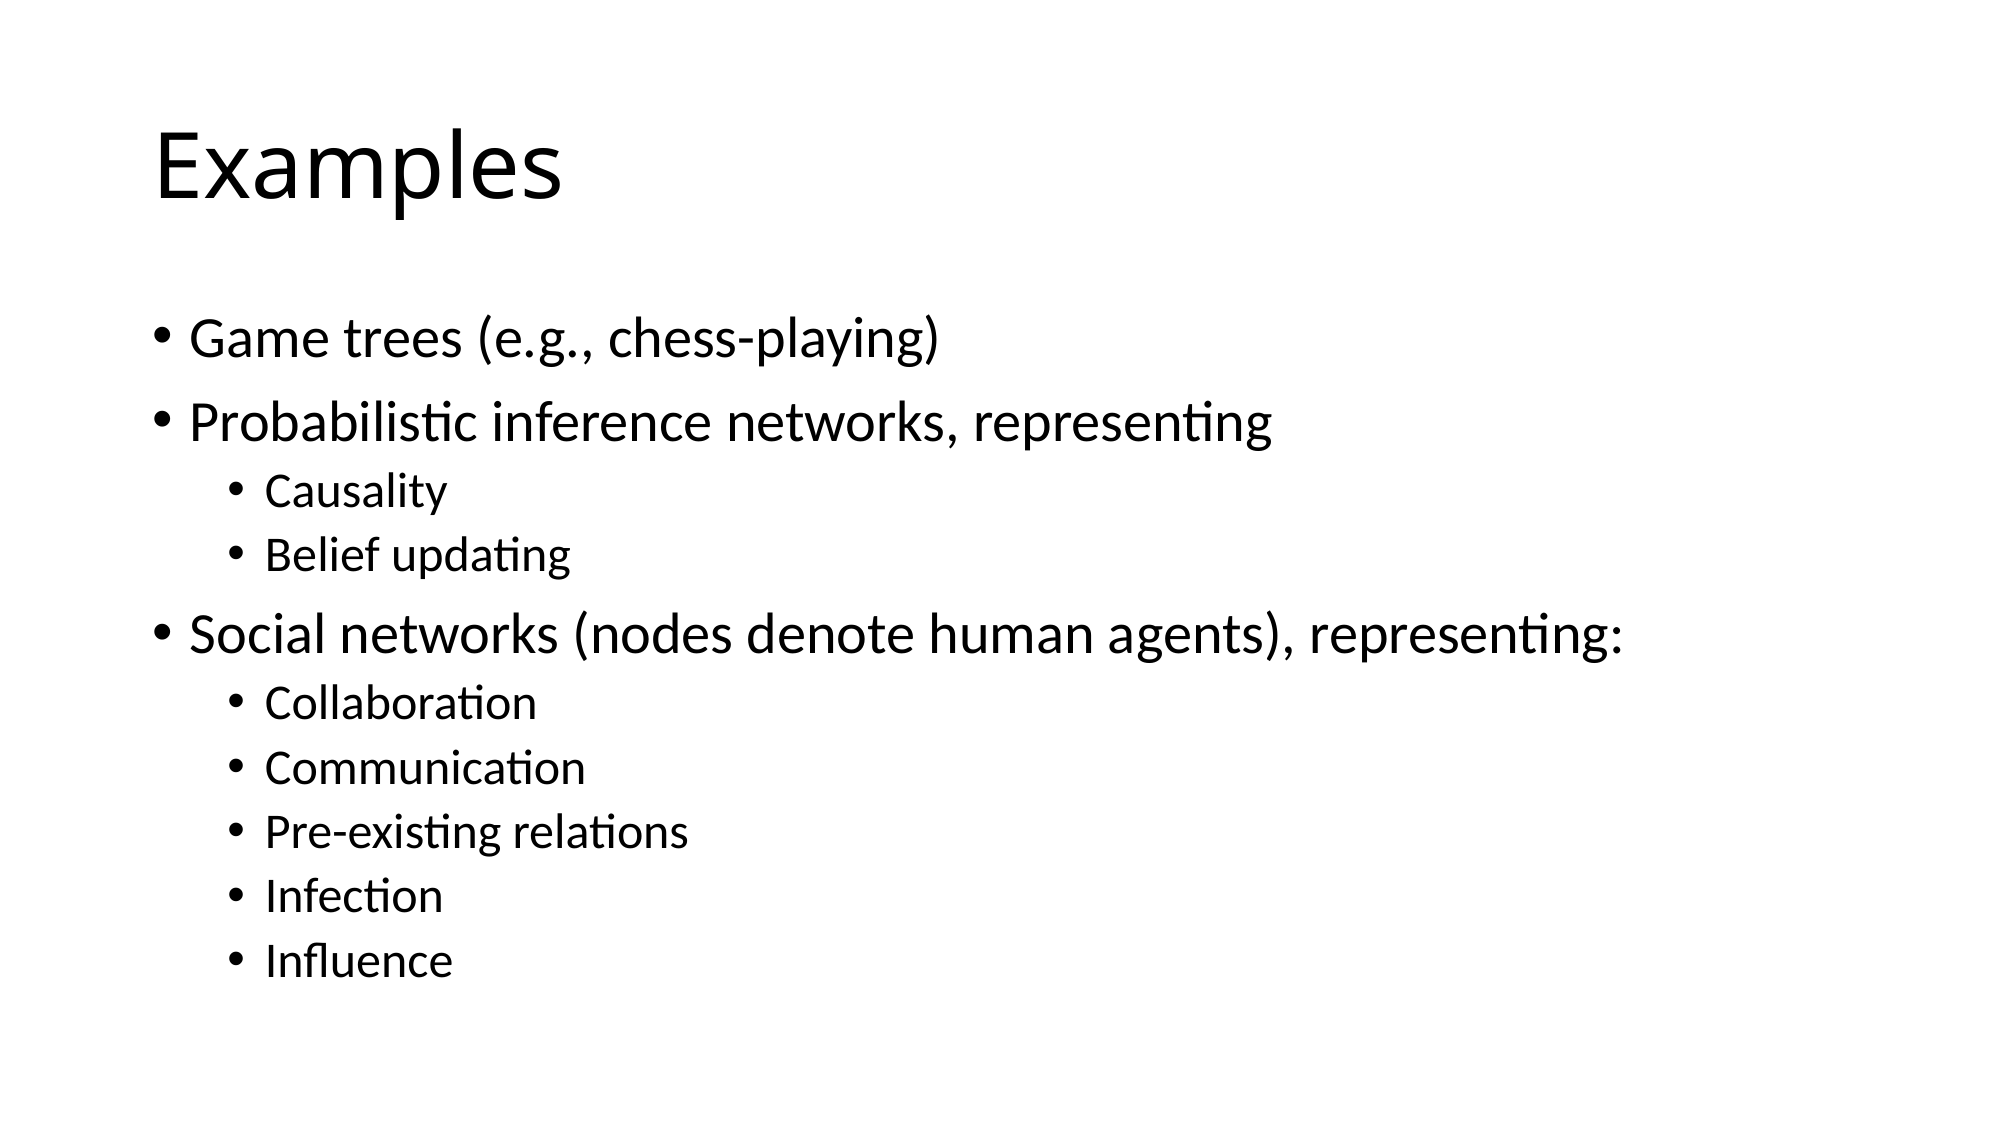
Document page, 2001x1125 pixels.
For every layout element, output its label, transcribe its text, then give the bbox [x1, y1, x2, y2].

list Game trees (e.g., chess-playing) Probabilistic inference networks, representing Causality Belief updating Social networks (nodes denote human agents), representing: Collaboration Communication Pre-existing relations Infection Influence [137, 299, 1863, 1014]
title Examples [137, 59, 1863, 278]
